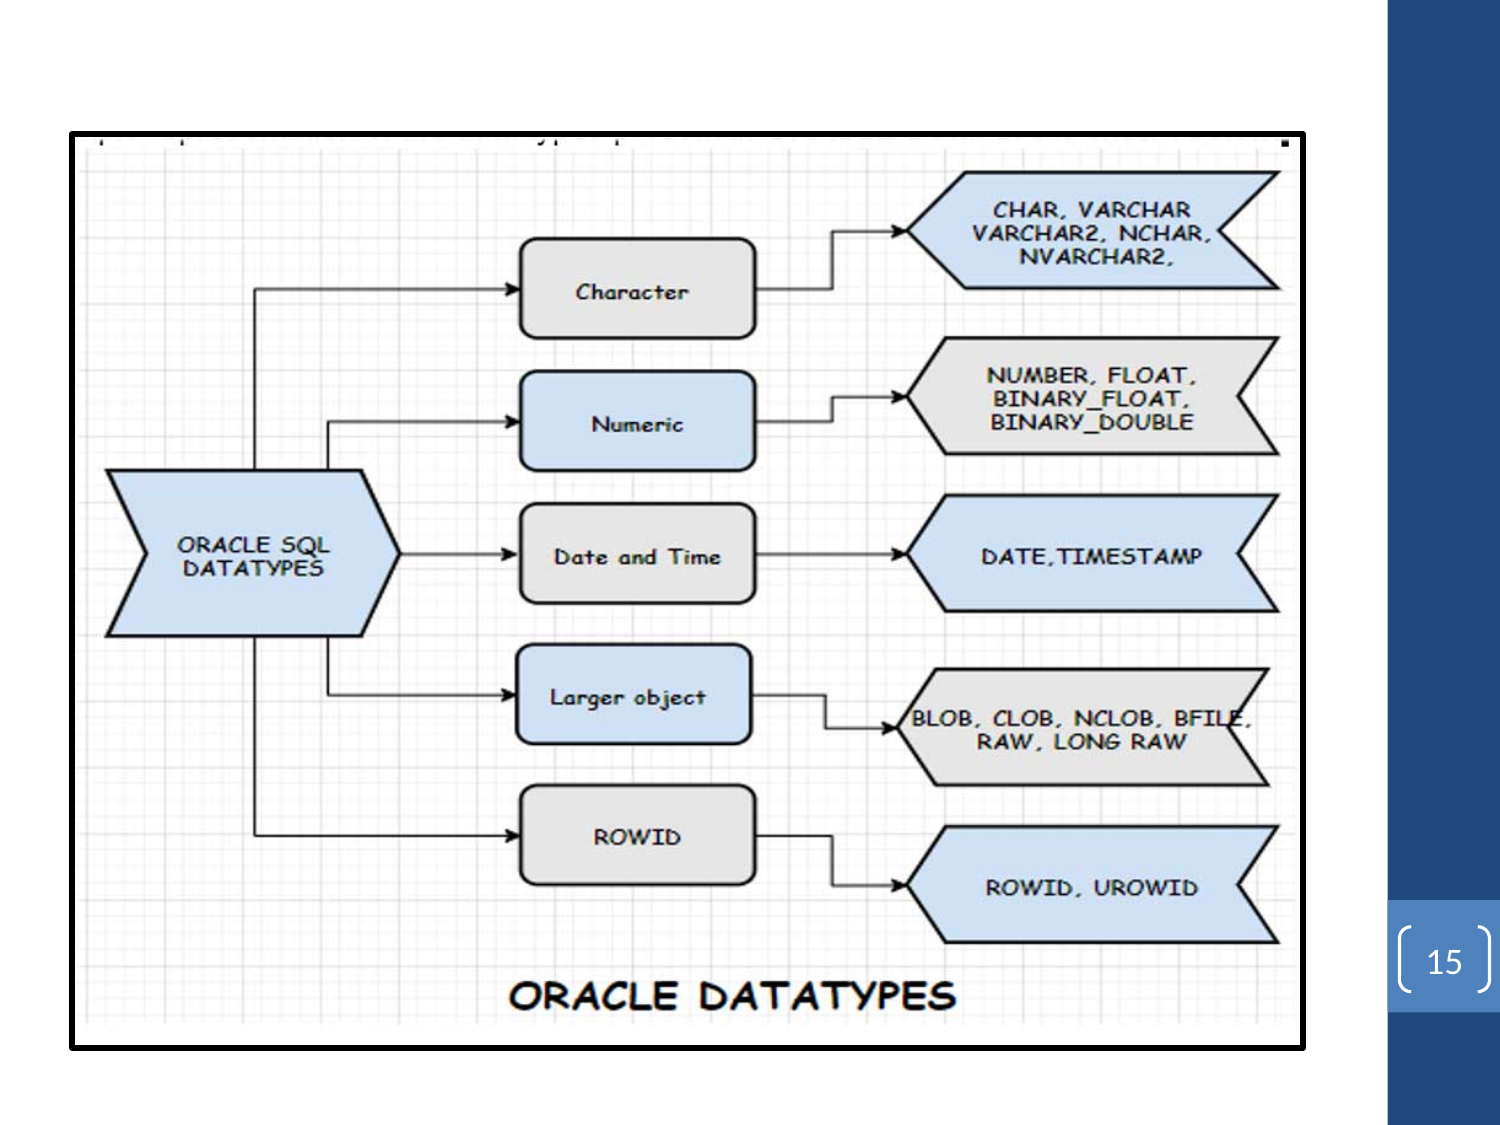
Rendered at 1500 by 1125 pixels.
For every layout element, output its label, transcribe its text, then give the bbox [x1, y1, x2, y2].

slide_number 15 [1397, 925, 1492, 994]
picture [74, 137, 1301, 1045]
